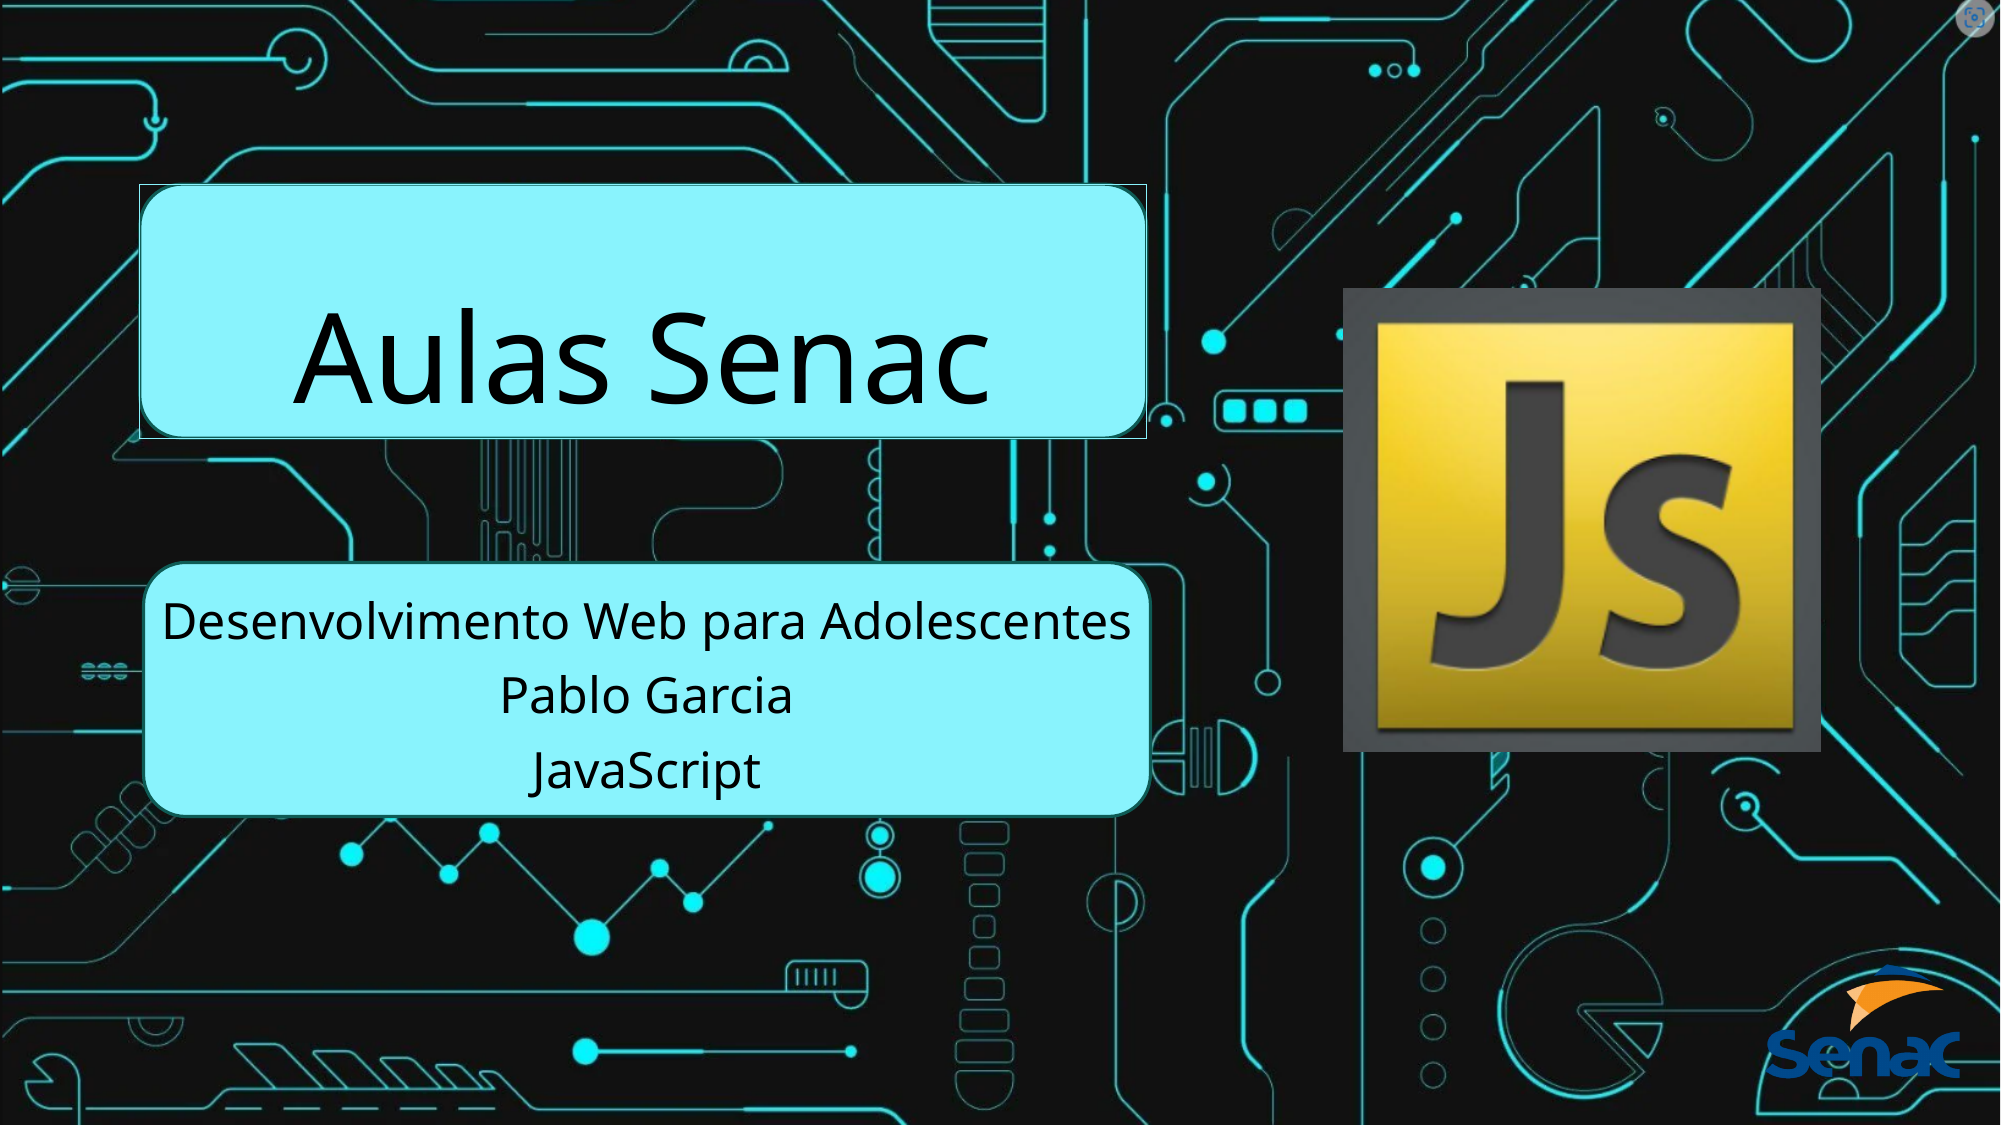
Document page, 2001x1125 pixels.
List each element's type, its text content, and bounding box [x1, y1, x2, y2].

subtitle Desenvolvimento Web para Adolescentes Pablo Garcia JavaScript [143, 588, 1151, 843]
text_box [145, 560, 1149, 588]
picture [0, 0, 2001, 1125]
title Aulas Senac [139, 184, 1147, 439]
